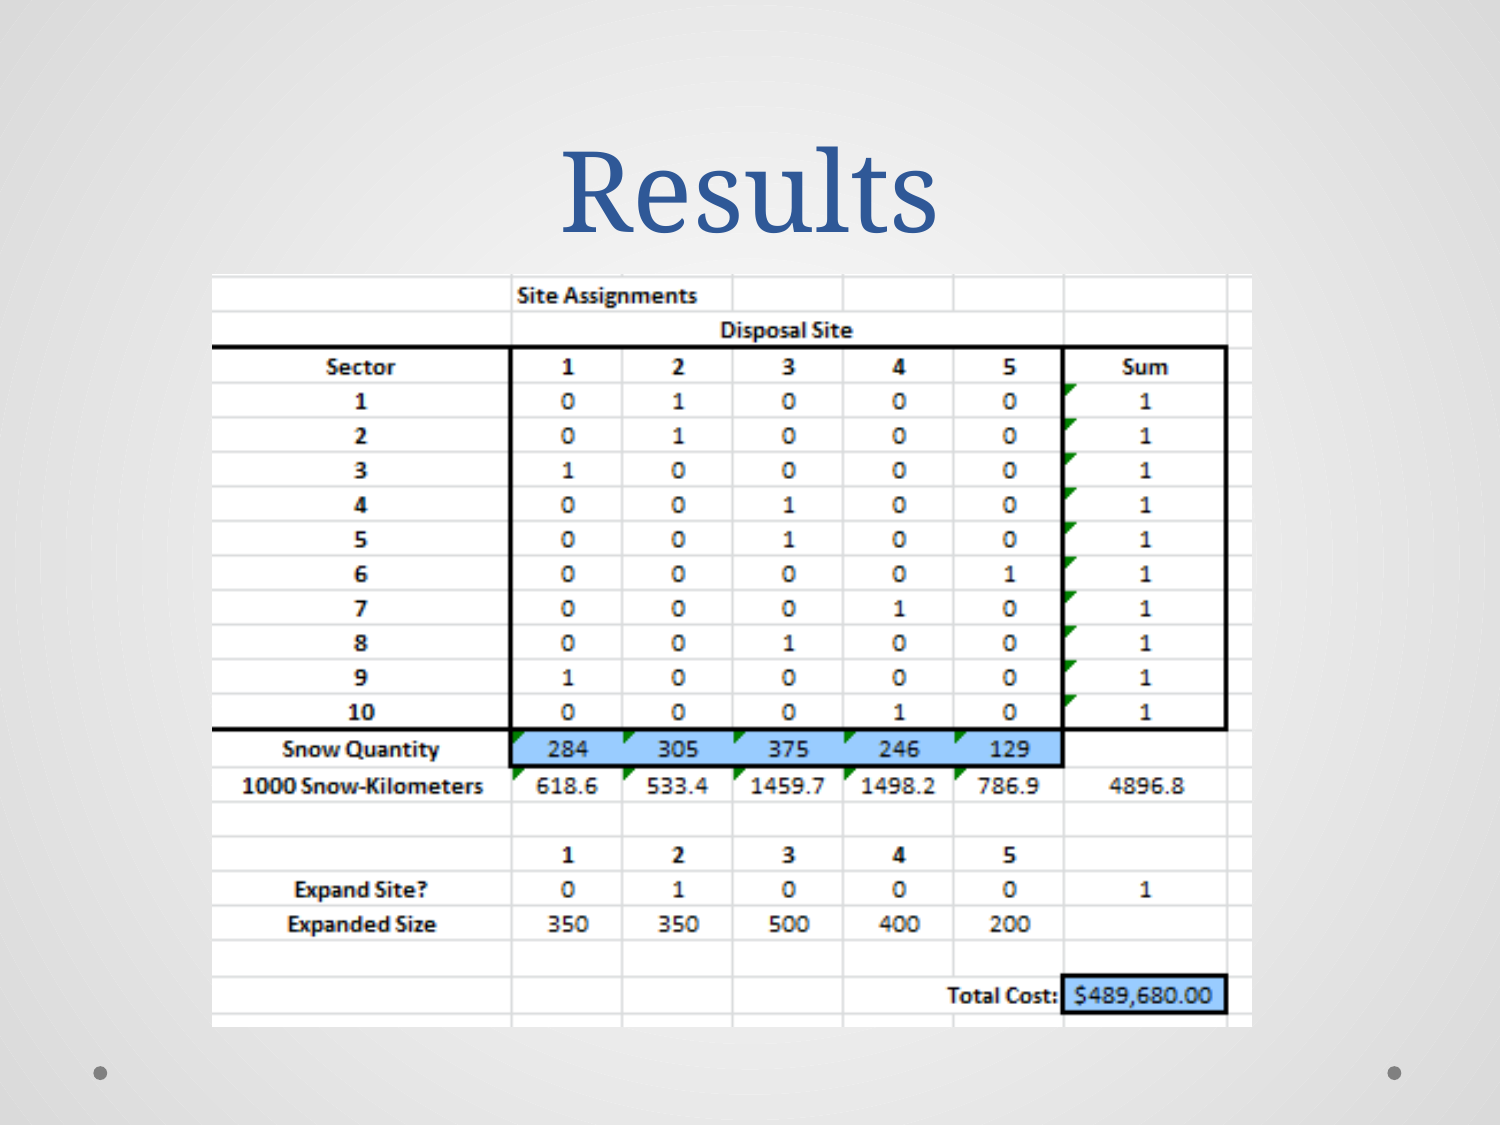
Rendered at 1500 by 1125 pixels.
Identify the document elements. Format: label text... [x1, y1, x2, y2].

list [212, 274, 1252, 1027]
title Results [75, 0, 1425, 263]
